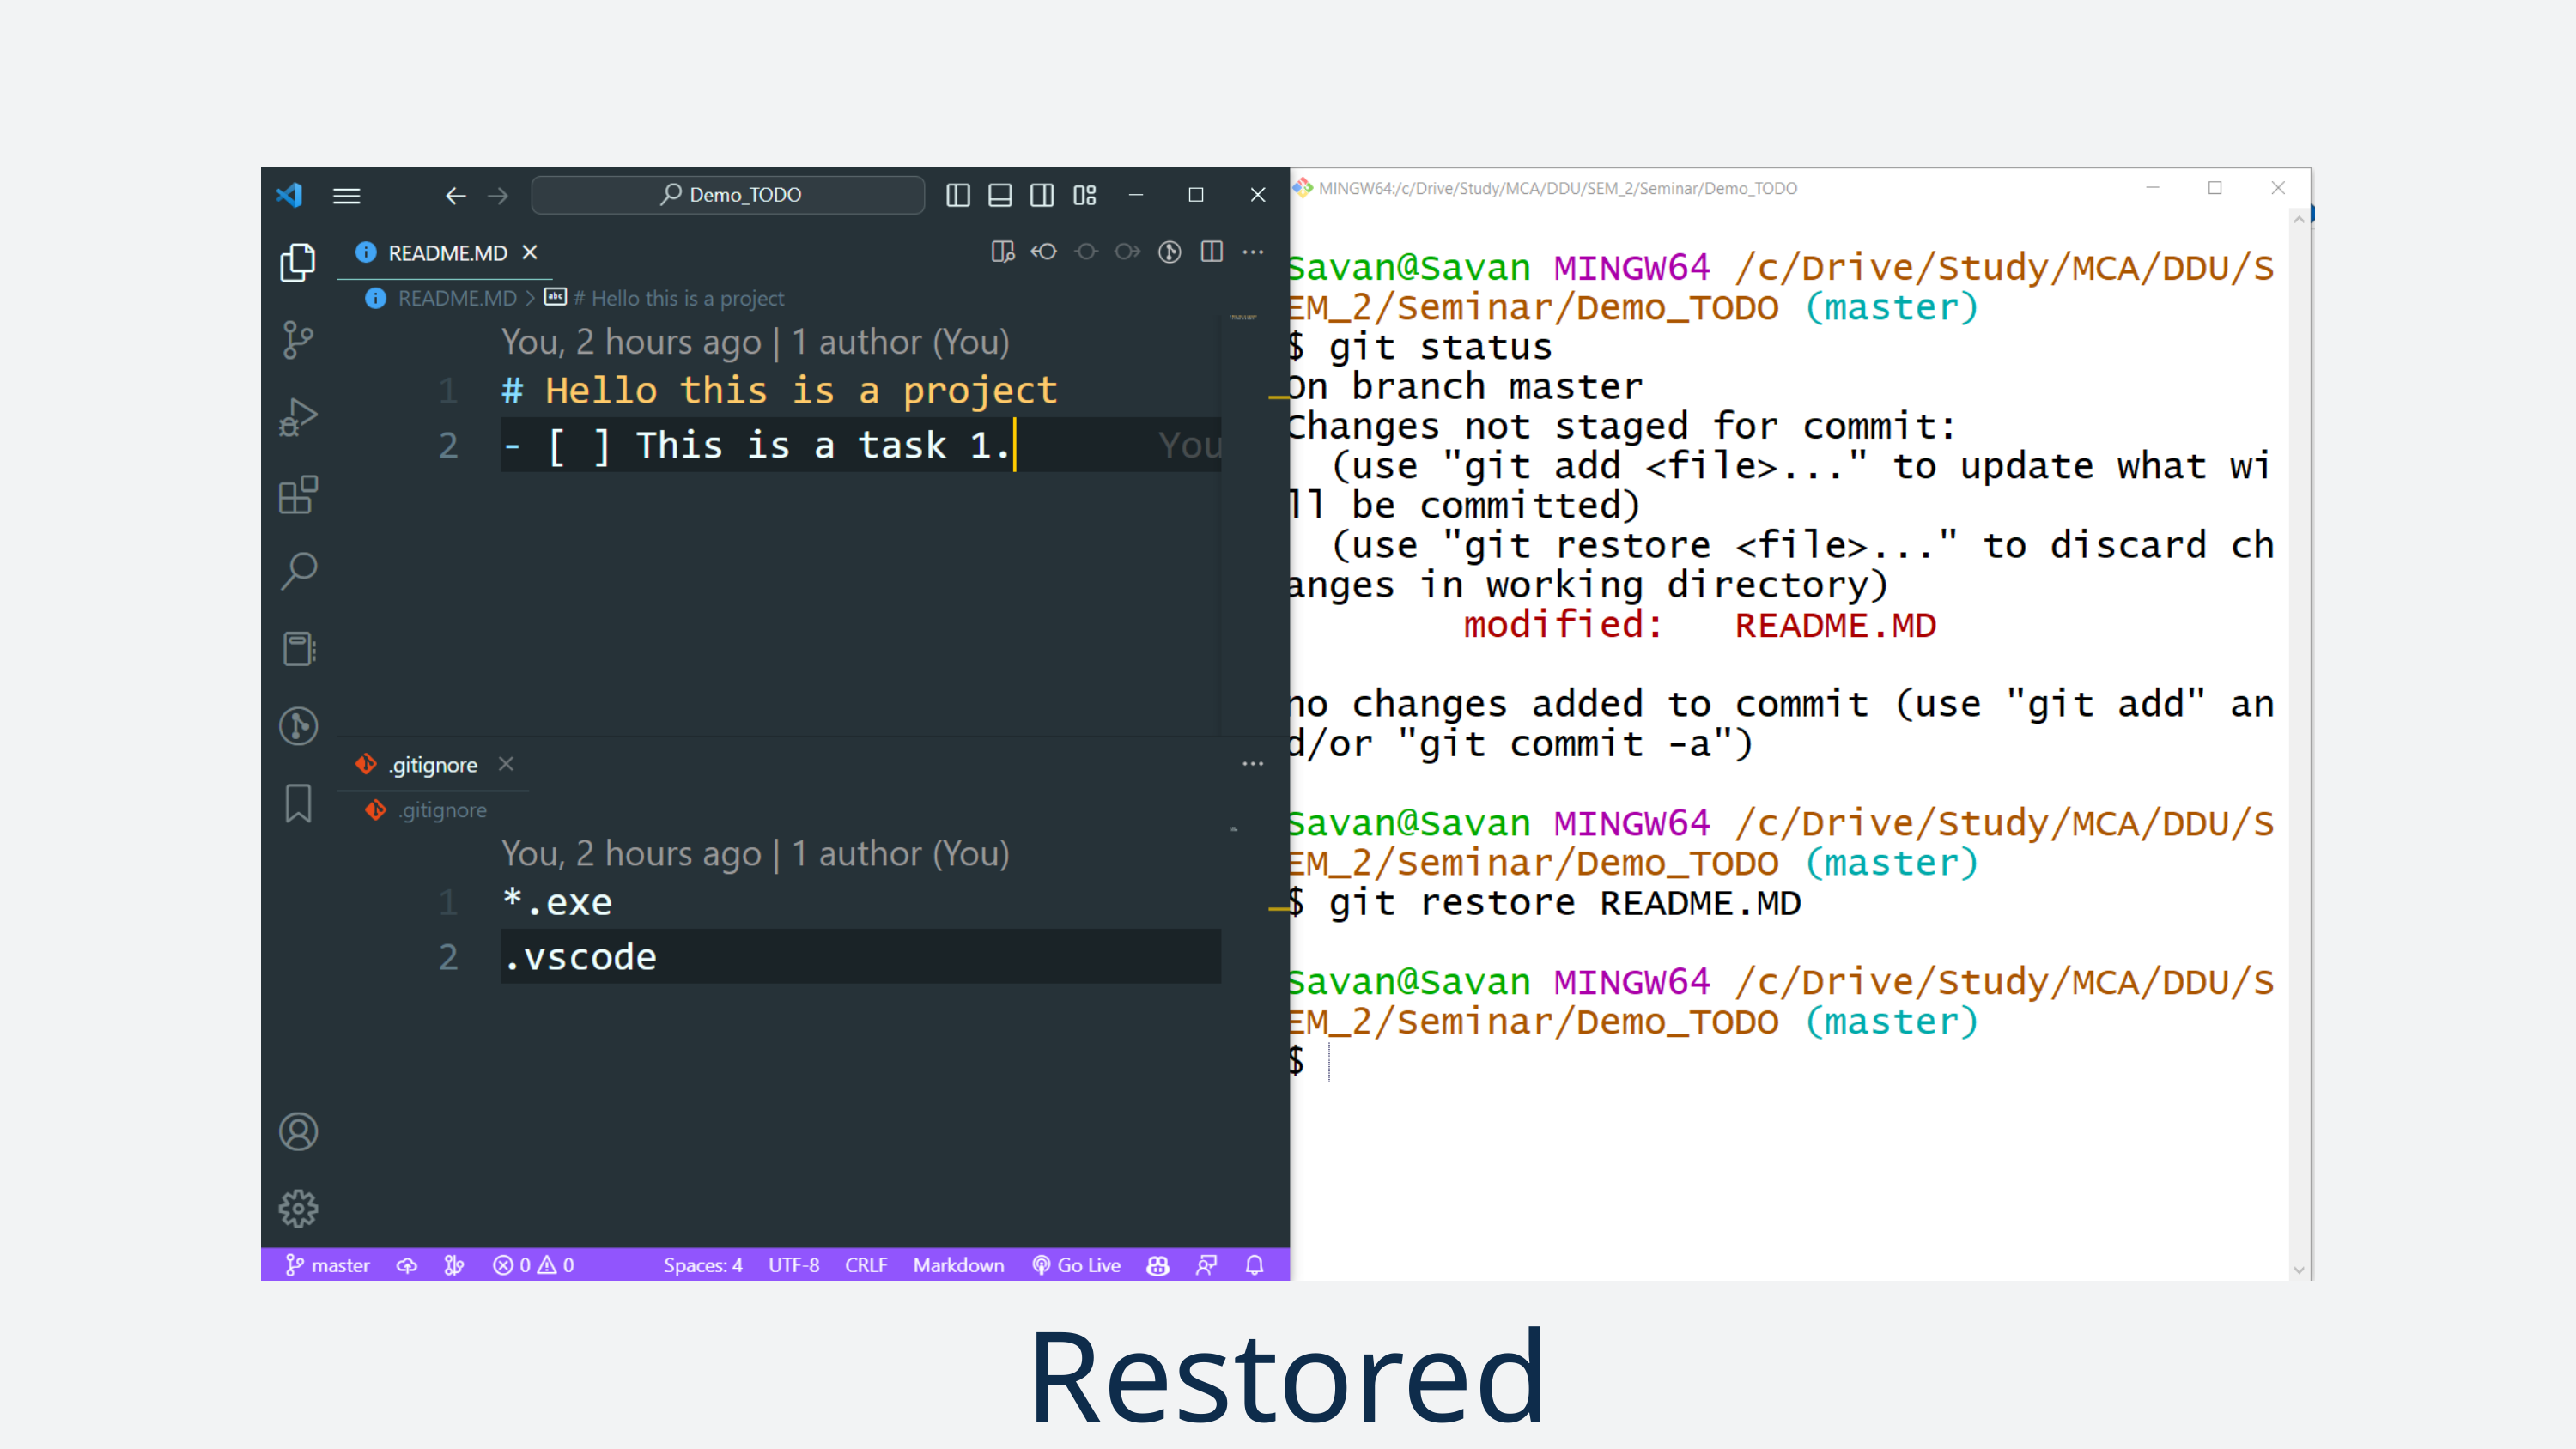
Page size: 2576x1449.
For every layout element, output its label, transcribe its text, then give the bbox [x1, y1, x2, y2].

text_box Restored [546, 1296, 2030, 1447]
picture [261, 167, 2315, 1282]
